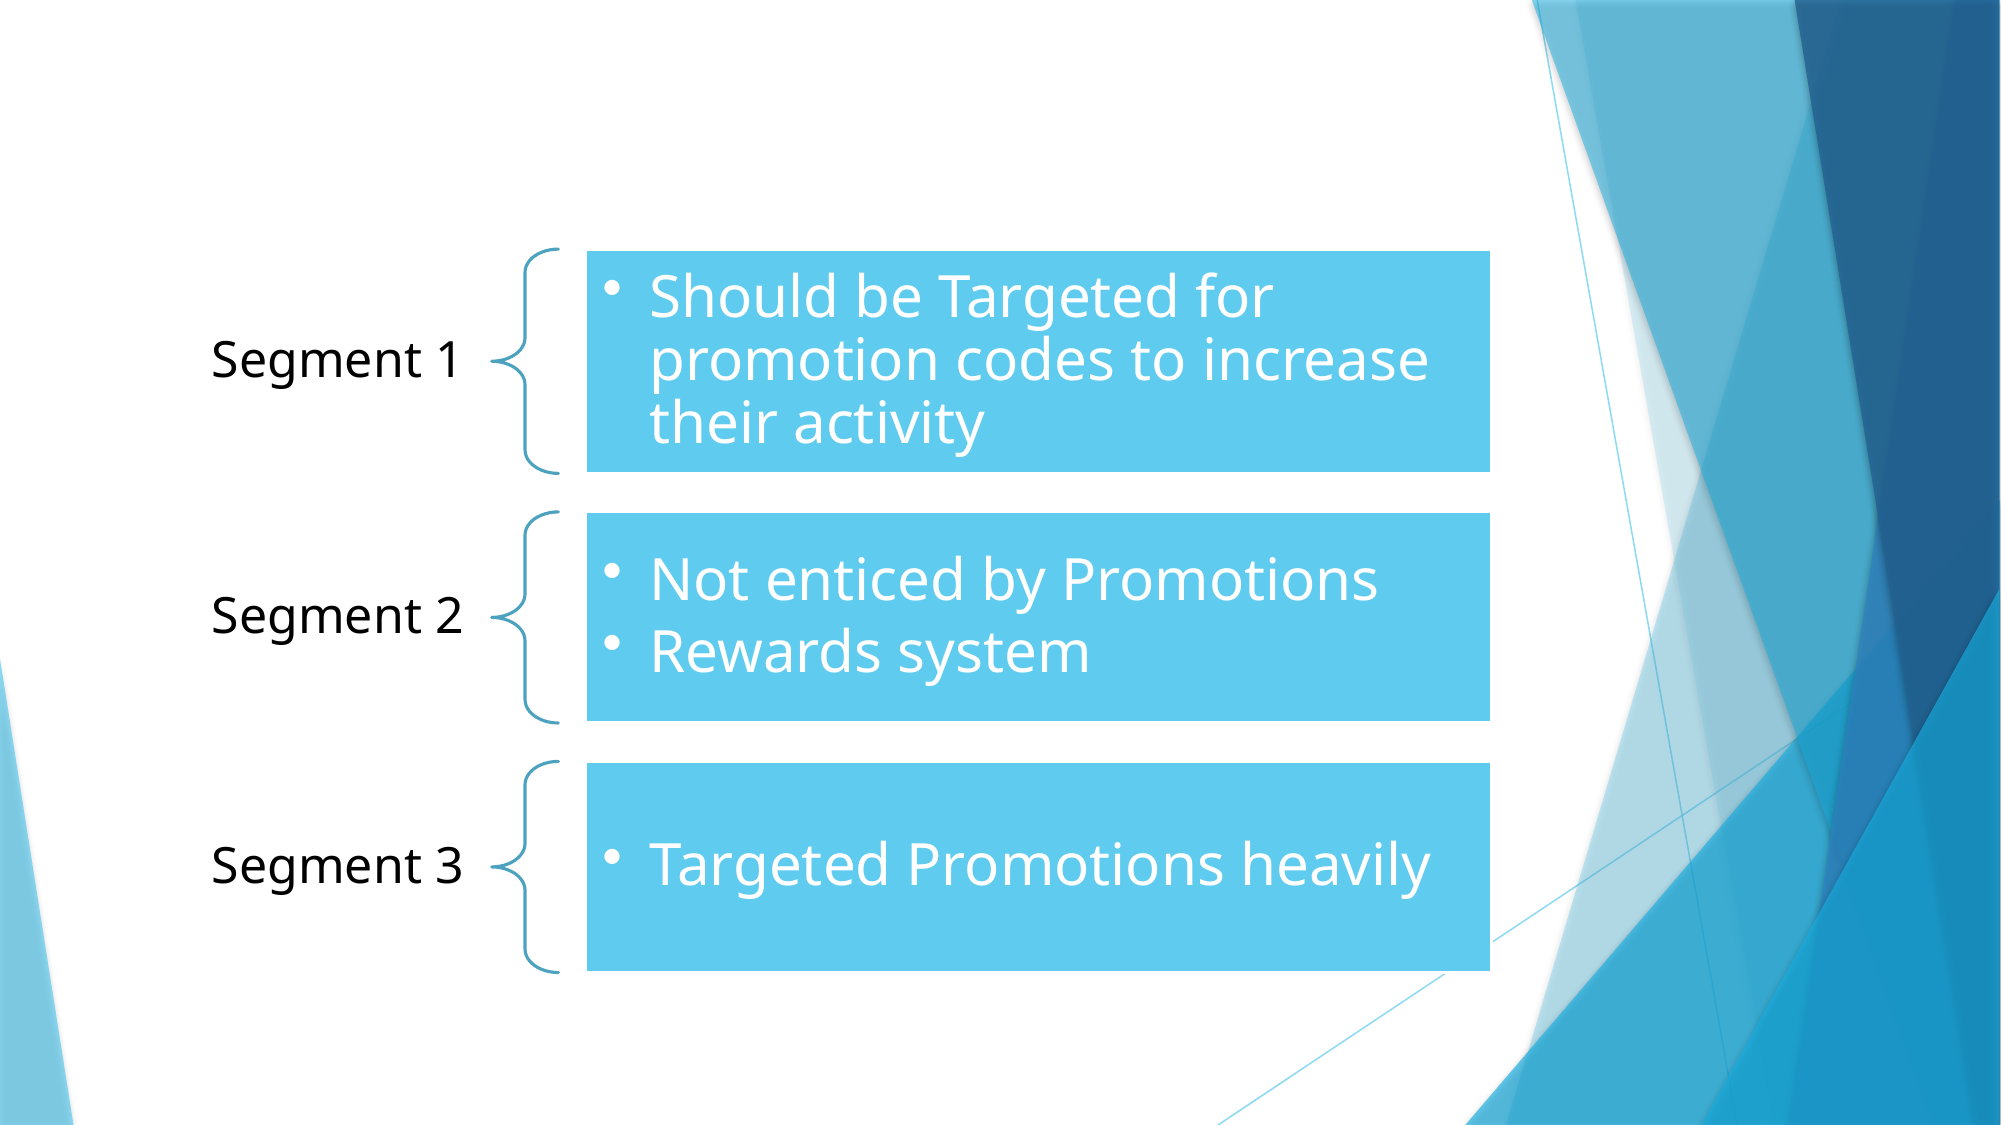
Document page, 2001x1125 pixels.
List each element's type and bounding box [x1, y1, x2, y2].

text_box [157, 165, 1493, 1056]
